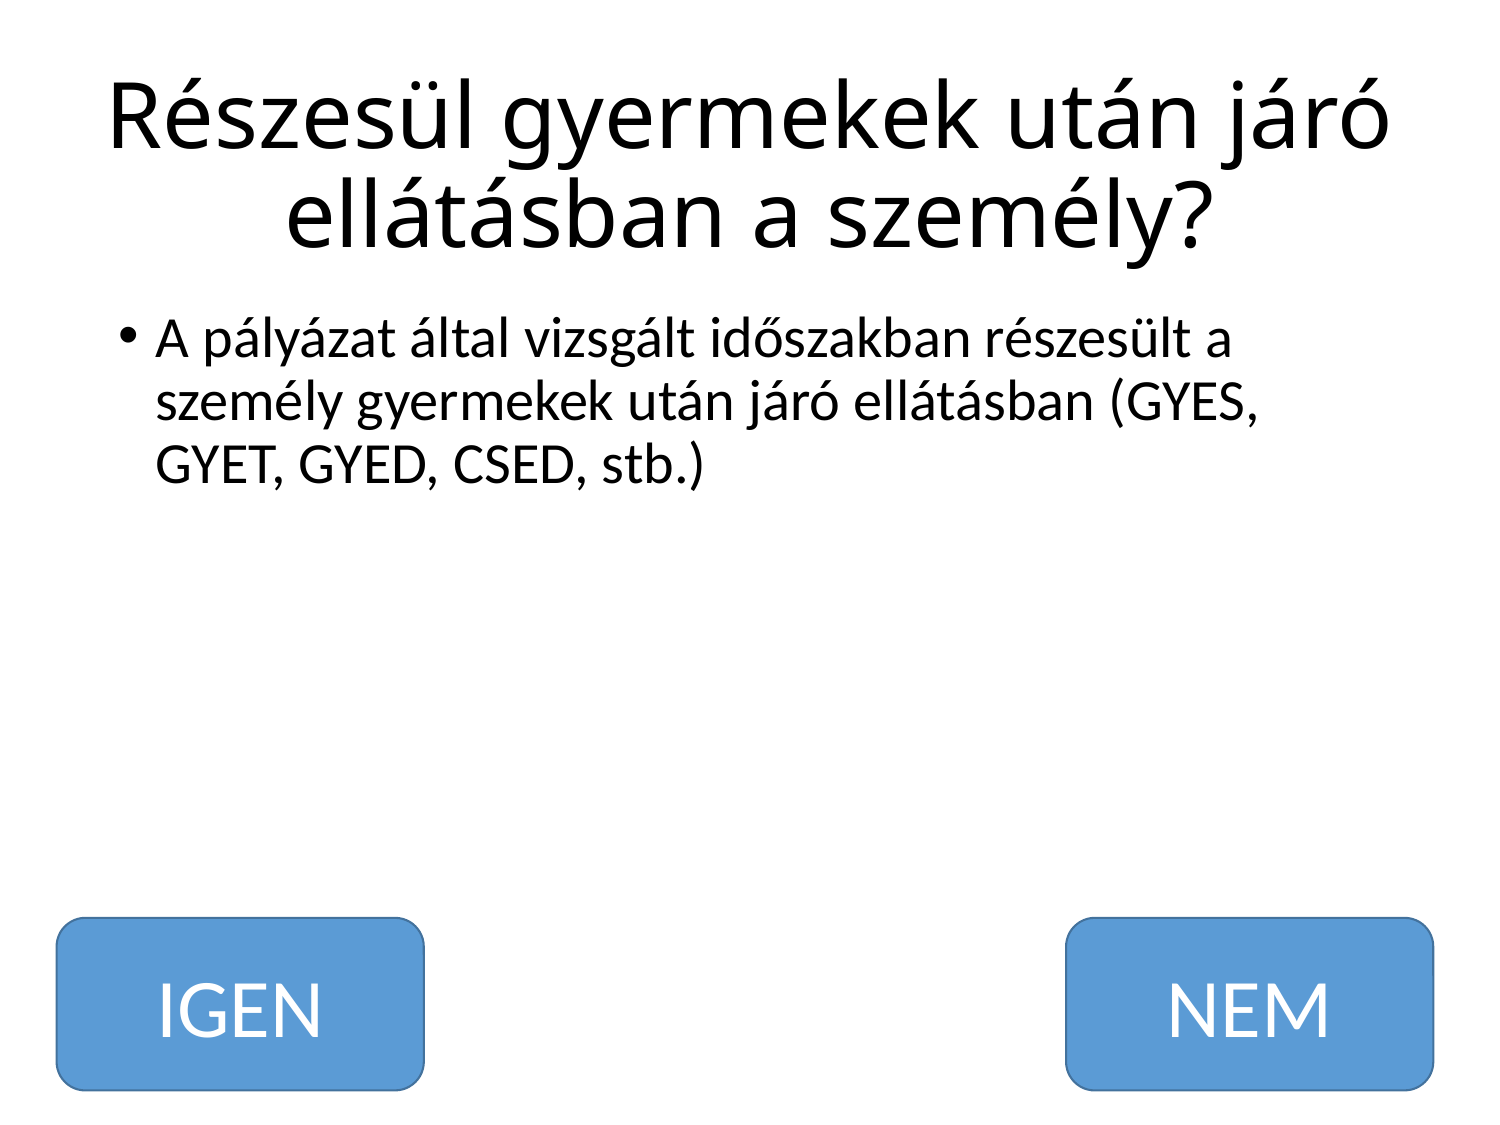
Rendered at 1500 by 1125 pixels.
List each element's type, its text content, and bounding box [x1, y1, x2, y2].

text_box NEM [1065, 916, 1435, 1092]
list A pályázat által vizsgált időszakban részesült a személy gyermekek után járó ellátásban (GYES, GYET, GYED, CSED, stb.) [103, 299, 1397, 903]
text_box IGEN [55, 916, 425, 1092]
title Részesül gyermekek után járó ellátásban a személy? [0, 59, 1500, 278]
